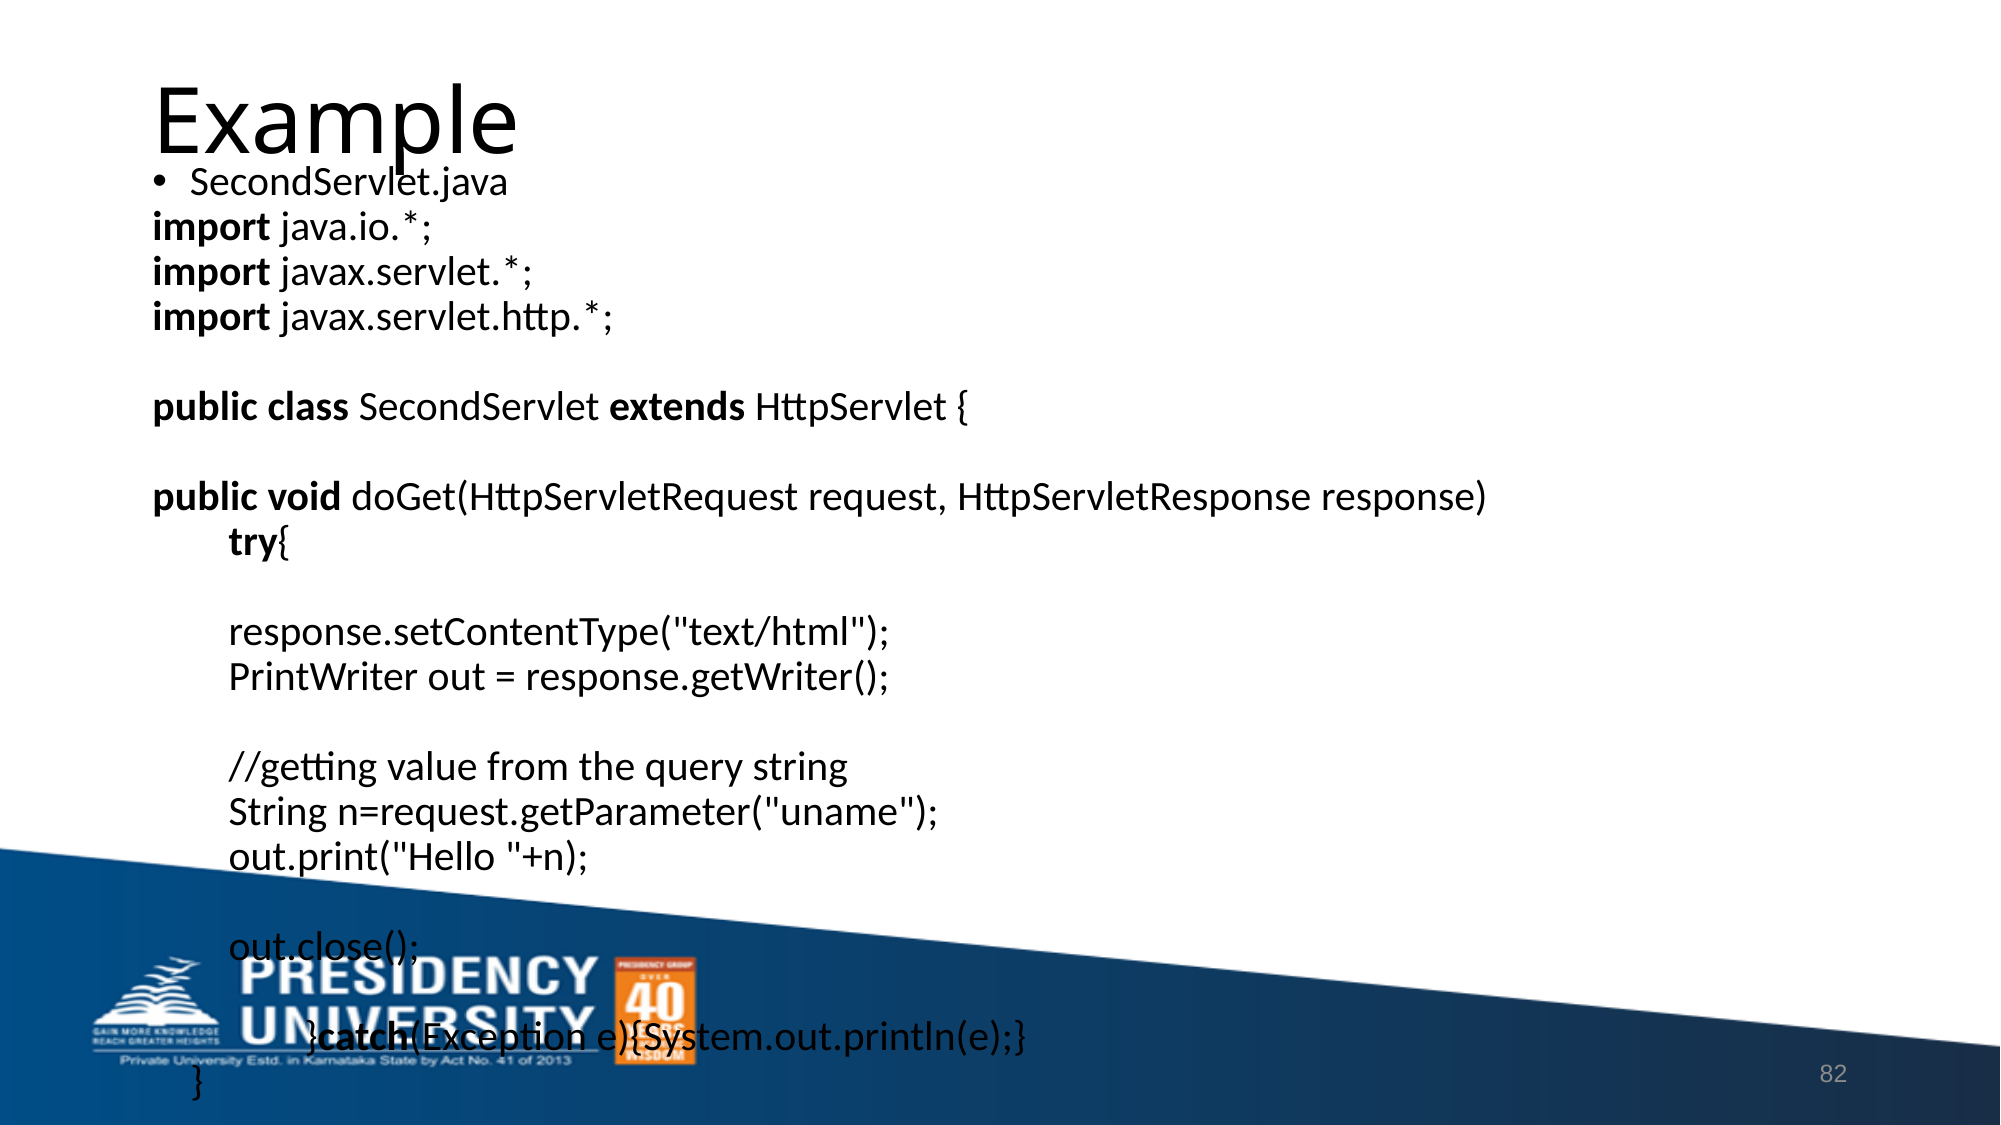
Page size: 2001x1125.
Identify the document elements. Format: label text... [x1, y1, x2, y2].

picture [0, 845, 2000, 1125]
list SecondServlet.java import java.io.*; import javax.servlet.*; import javax.servlet.http.*; public class SecondServlet extends HttpServlet { public void doGet(HttpServletRequest request, HttpServletResponse response) try{ response.setContentType("text/html"); PrintWriter out = response.getWriter(); //getting value from the query string String n=request.getParameter("uname"); out.print("Hello "+n); out.close(); }catch(Exception e){System.out.println(e);} } } web.xml <web-app> <servlet> <servlet-name>s1</servlet-name> <servlet-class>FirstServlet</servlet-class> </servlet> <servlet-mapping> <servlet-name>s1</servlet-name> <url-pattern>/servlet1</url-pattern> </servlet-mapping> <servlet> <servlet-name>s2</servlet-name> <servlet-class>SecondServlet</servlet-class> </servlet> <servlet-mapping> <servlet-name>s2</servlet-name> <url-pattern>/servlet2</url-pattern> </servlet-mapping> </web-app> [137, 152, 1863, 1014]
slide_number 82 [1412, 1042, 1863, 1103]
title Example [137, 59, 1863, 152]
